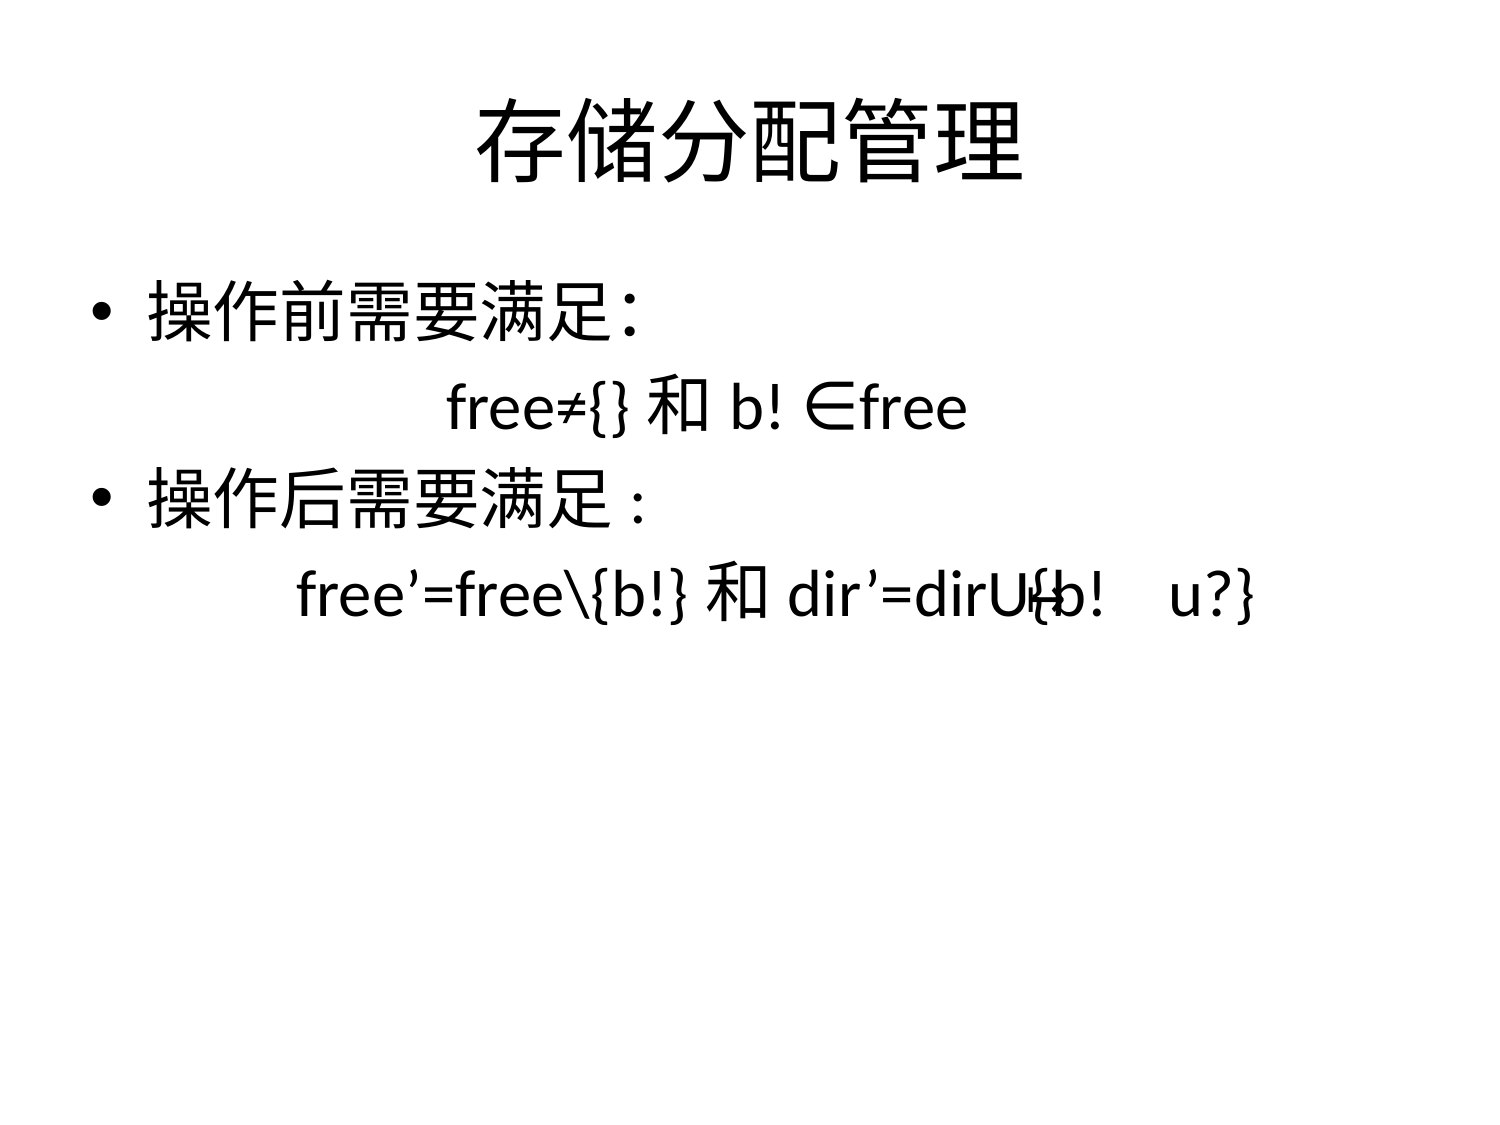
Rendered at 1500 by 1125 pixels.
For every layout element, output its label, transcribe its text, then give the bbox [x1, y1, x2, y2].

title 存储分配管理 [75, 45, 1425, 233]
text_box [1019, 573, 1084, 633]
list 操作前需要满足： free≠{}和b! ∈free 操作后需要满足: free’=free\{b!}和dir’=dirU{b! u?} [75, 262, 1425, 1005]
